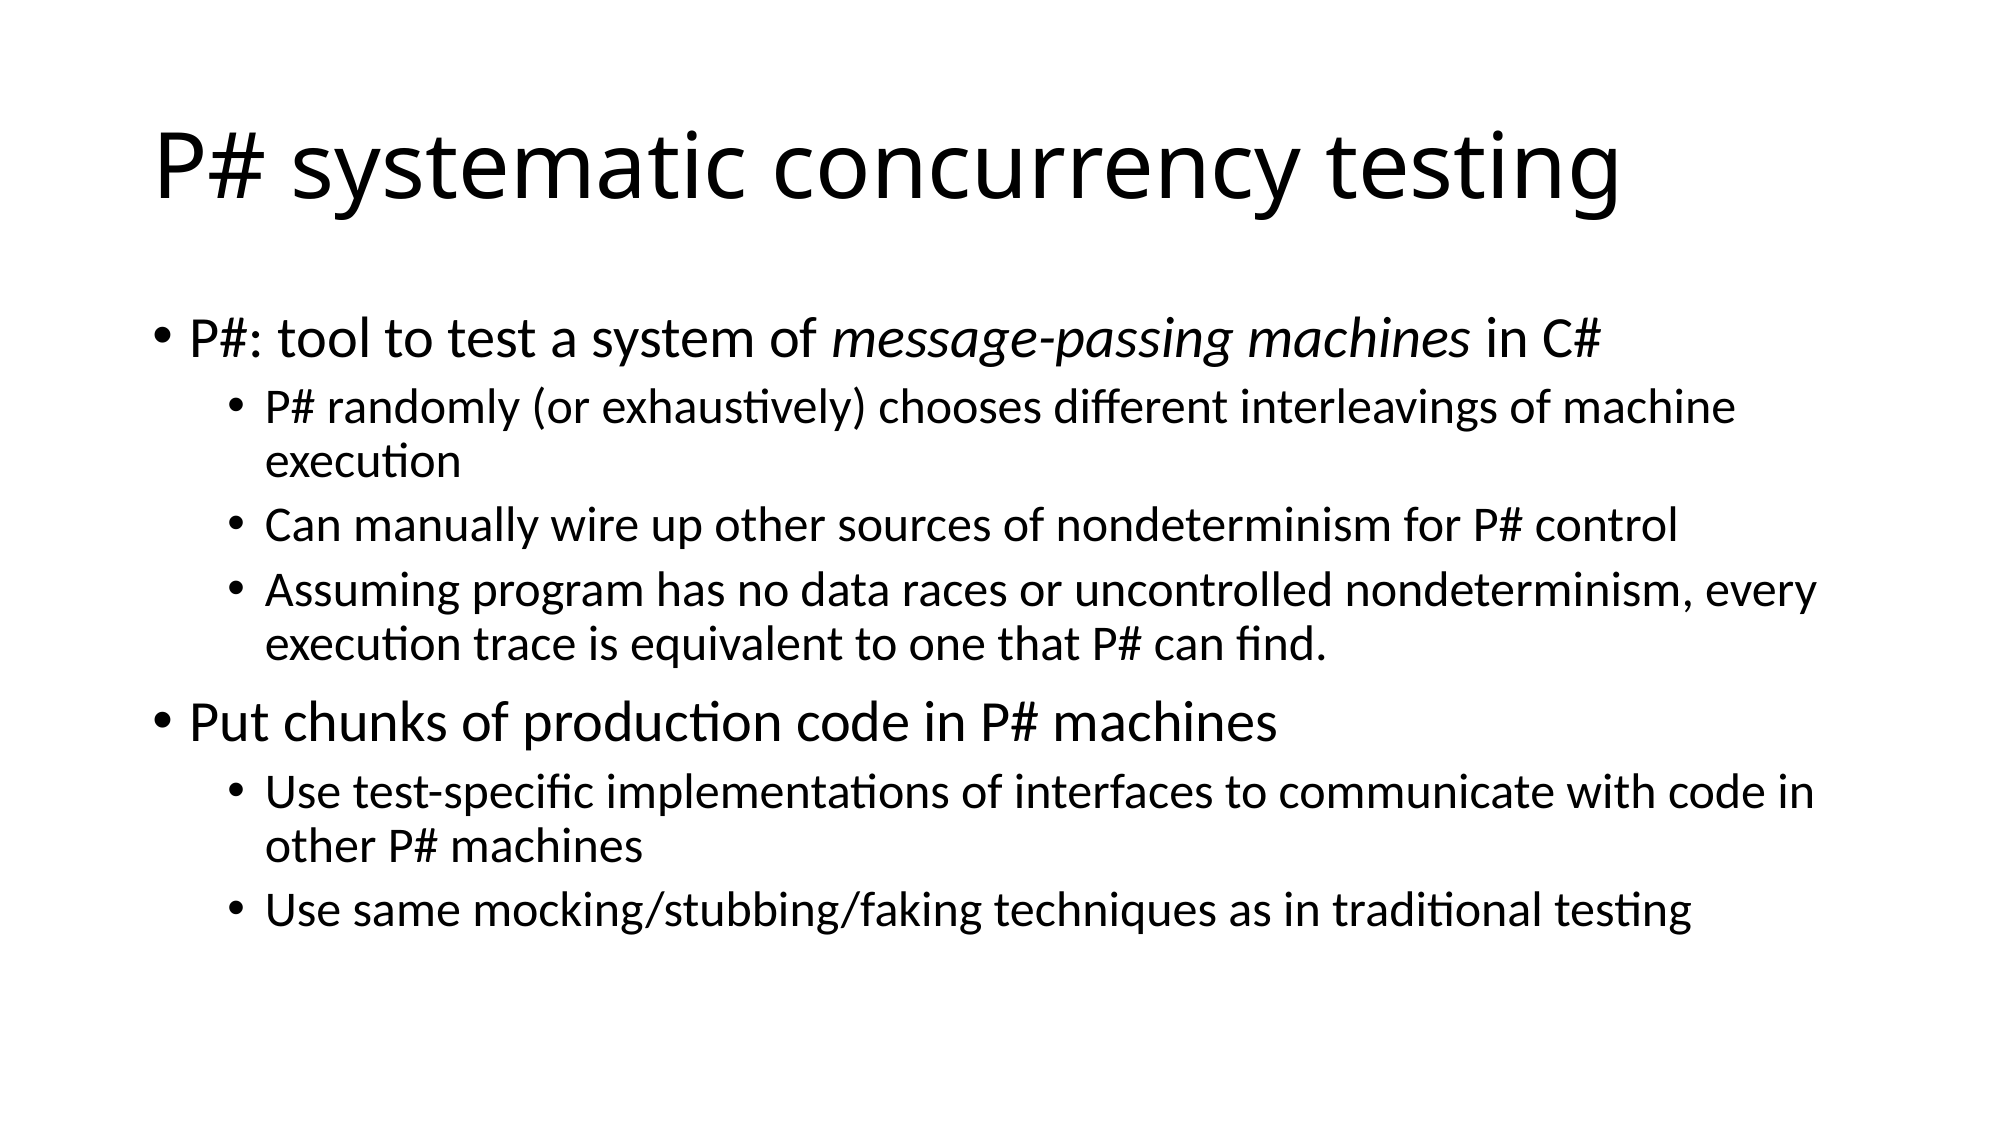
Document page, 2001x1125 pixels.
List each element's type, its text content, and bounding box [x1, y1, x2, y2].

title P# systematic concurrency testing [137, 59, 1863, 278]
list P#: tool to test a system of message-passing machines in C# P# randomly (or exhaustively) chooses different interleavings of machine execution Can manually wire up other sources of nondeterminism for P# control Assuming program has no data races or uncontrolled nondeterminism, every execution trace is equivalent to one that P# can find. Put chunks of production code in P# machines Use test-specific implementations of interfaces to communicate with code in other P# machines Use same mocking/stubbing/faking techniques as in traditional testing [137, 299, 1863, 1014]
